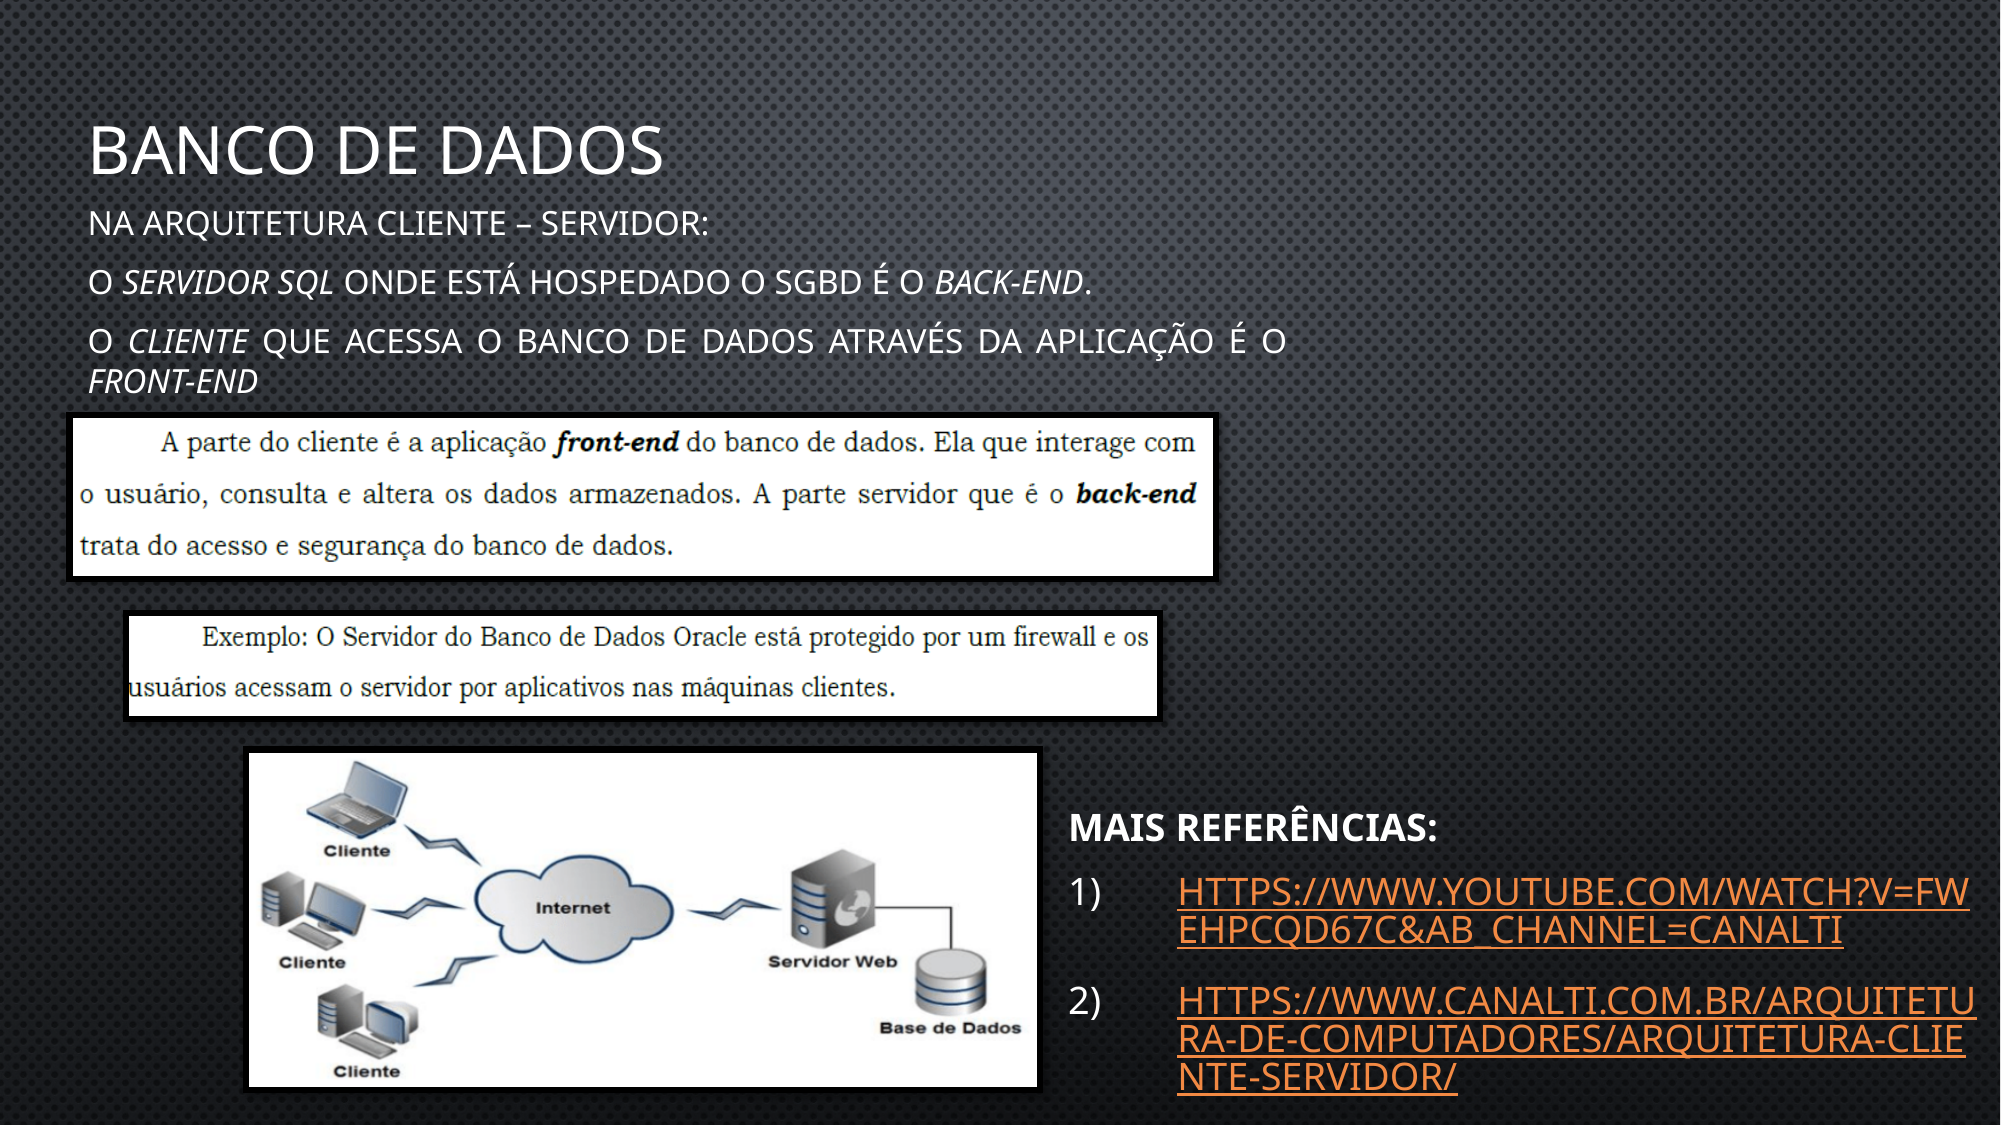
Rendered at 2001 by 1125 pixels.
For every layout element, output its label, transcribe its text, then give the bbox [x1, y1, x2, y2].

picture [72, 418, 1214, 577]
picture [248, 752, 1038, 1087]
title Banco de dados [72, 30, 801, 161]
text_box Mais referências: https://www.youtube.com/watch?v=FWeHPCqD67c&ab_channel=CanalTI https://www.canalti.com.br/arquitetura-de-computadores/arquitetura-cliente-servidor/ https://www.youtube.com/watch?v=Xmu-EpxcROM&ab_channel=Dicion%C3%A1riodeInform%C3%A1tica [1053, 794, 2000, 1070]
picture [128, 616, 1158, 717]
text_box [72, 579, 1698, 945]
text_box Na arquitetura Cliente – Servidor: O servidor SQL onde está hospedado o SGBD é o back-End. O cliente que acessa o Banco de Dados através da aplicação é o Front-End [72, 161, 1304, 441]
